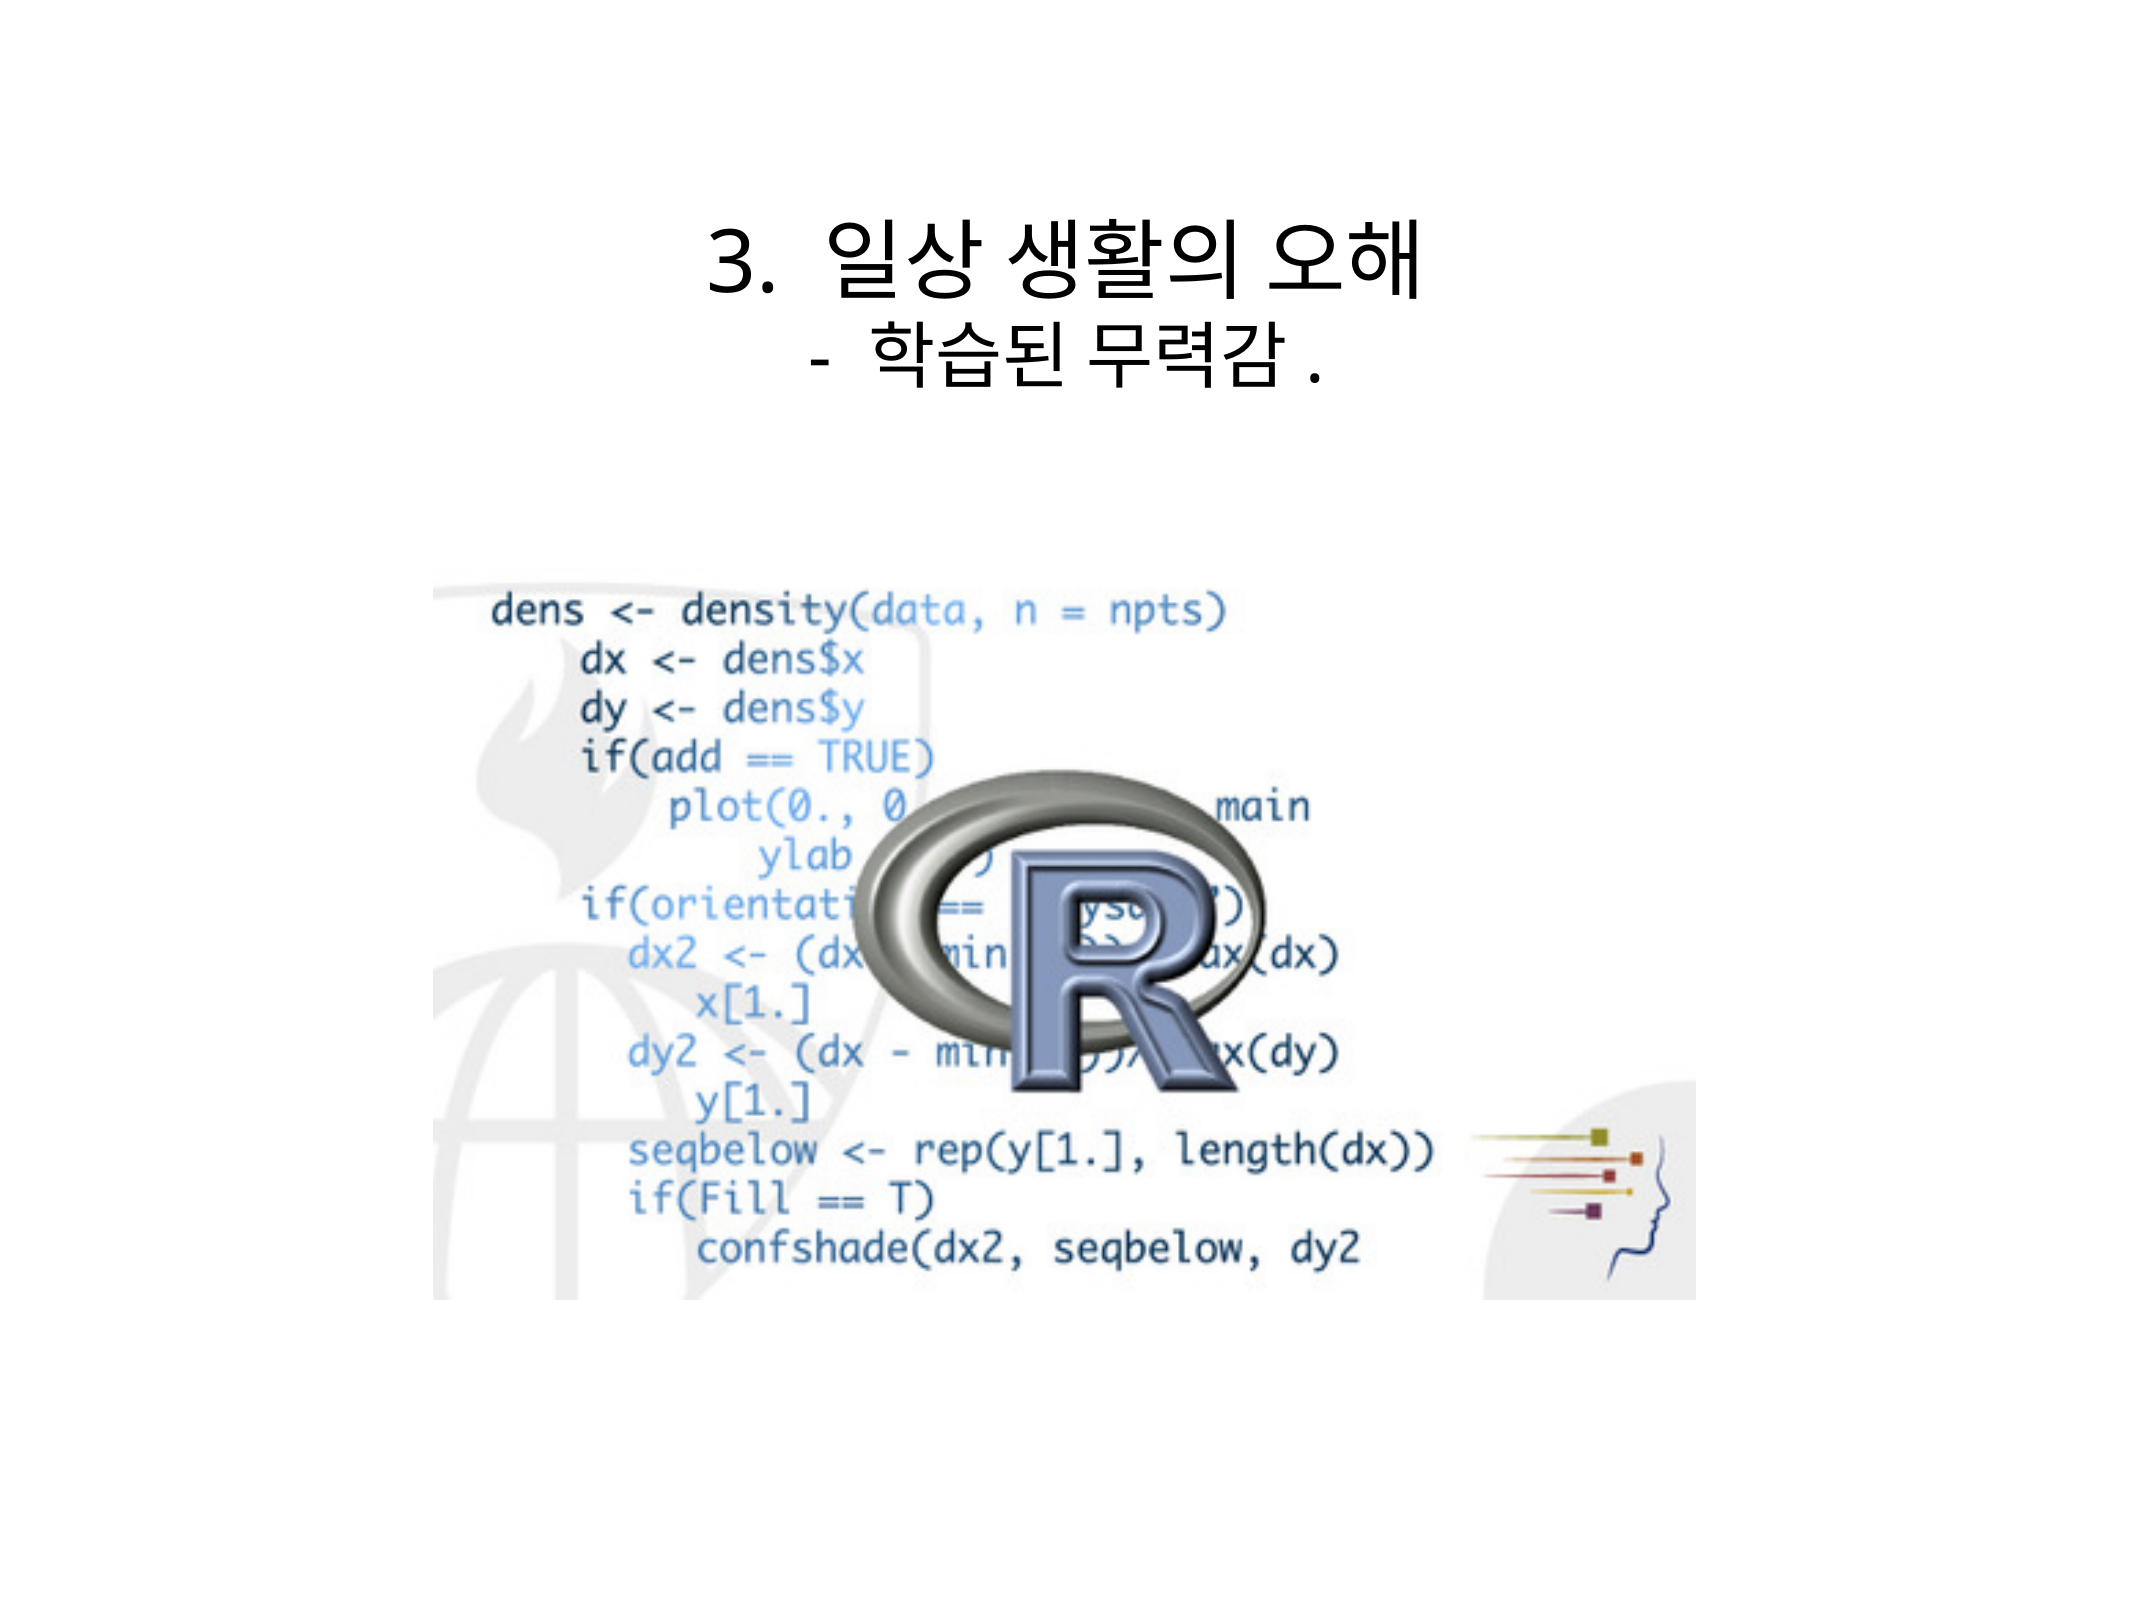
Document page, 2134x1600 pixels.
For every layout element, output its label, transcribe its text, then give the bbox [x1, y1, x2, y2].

text_box 3. 일상 생활의 오해 - 학습된 무력감. [698, 196, 1435, 406]
picture [432, 566, 1696, 1301]
